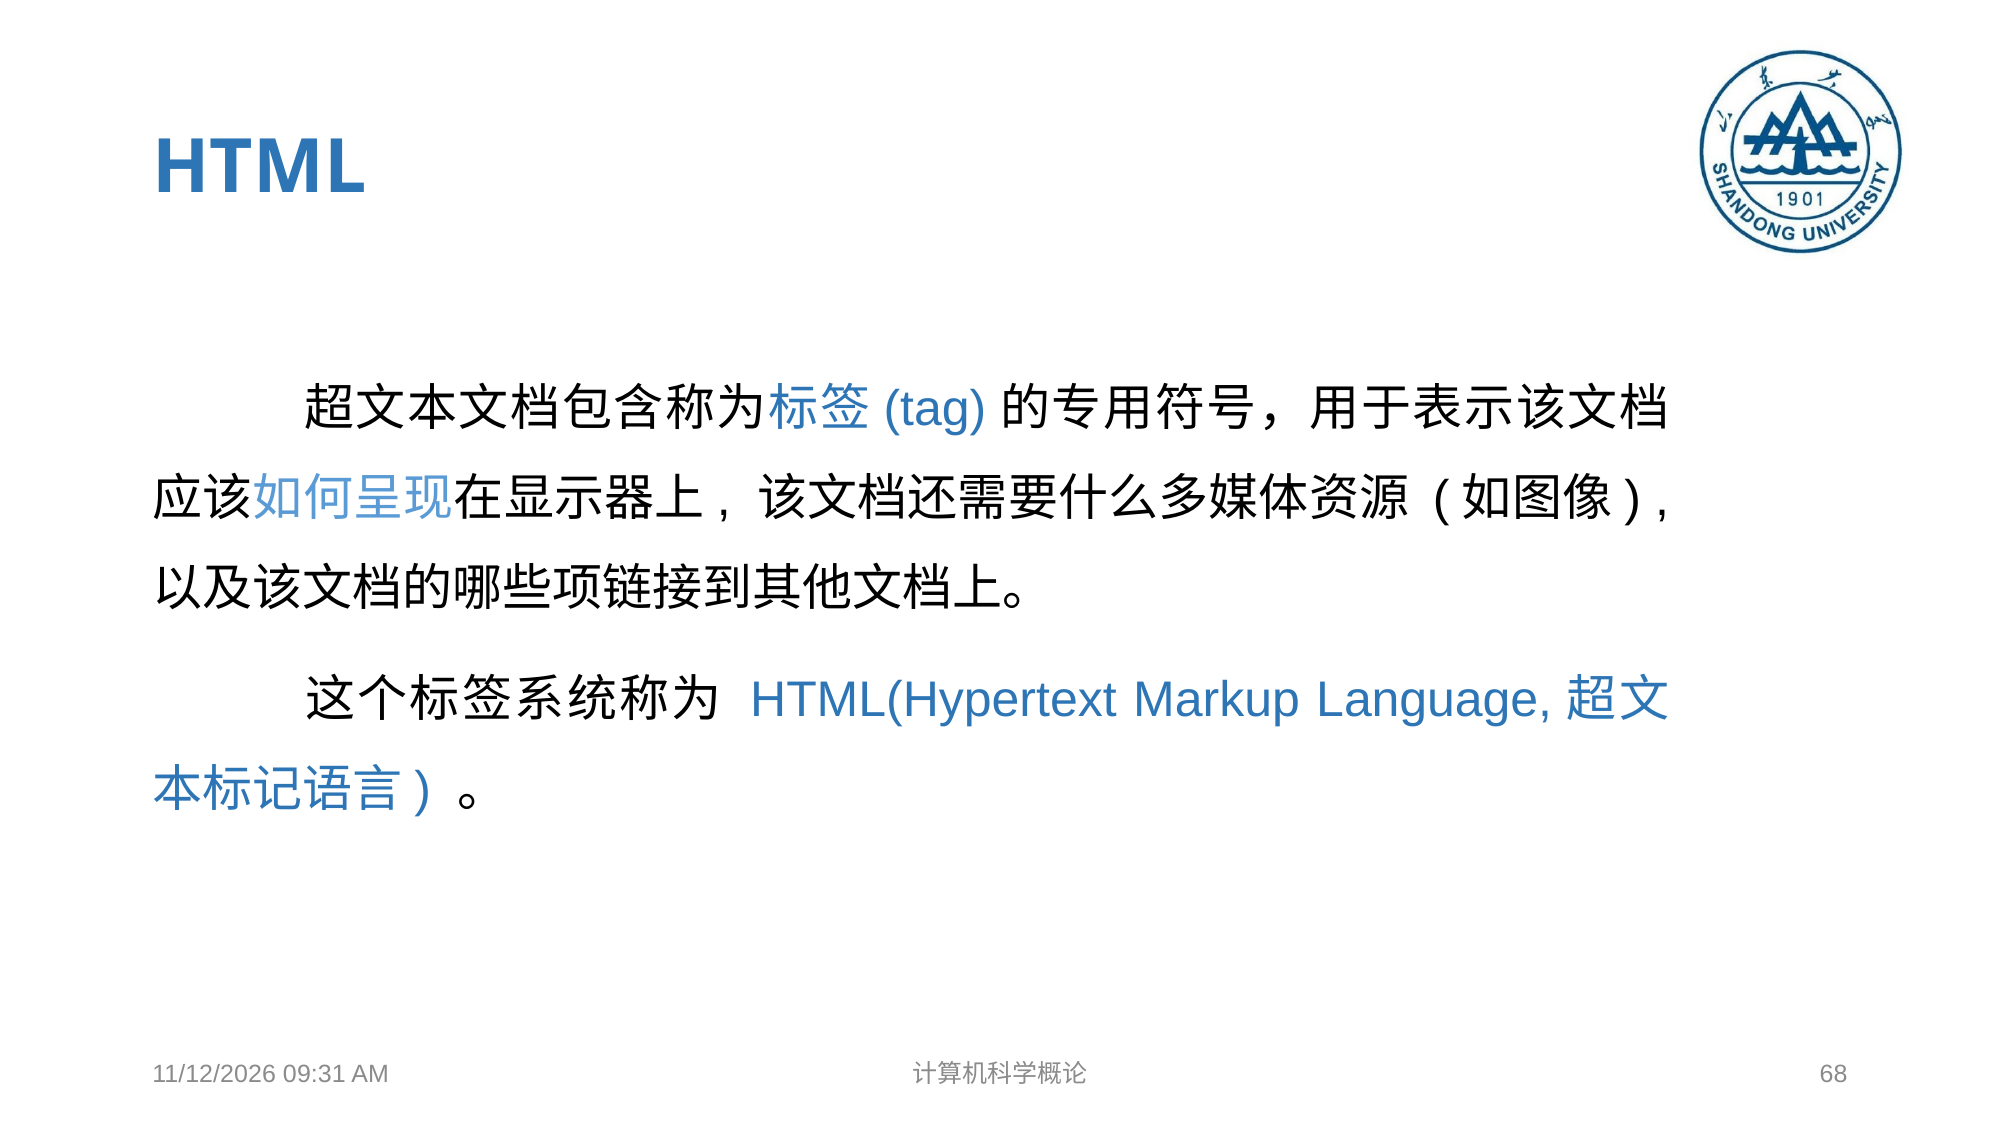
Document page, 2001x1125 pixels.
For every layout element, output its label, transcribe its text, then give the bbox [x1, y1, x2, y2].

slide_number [137, 1042, 588, 1103]
footer 计算机科学概论 [662, 1042, 1338, 1103]
slide_number 68 [1412, 1042, 1863, 1103]
title HTML [137, 59, 1863, 278]
list 超文本文档包含称为标签(tag)的专用符号，用于表示该文档应该如何呈现在显示器上, 该文档还需要什么多媒体资源 (如图像) , 以及该文档的哪些项链接到其他文档上。 这个标签系统称为 HTML(Hypertext Markup Language,超文本标记语言) 。 [137, 338, 1685, 1013]
picture [1689, 30, 1922, 263]
